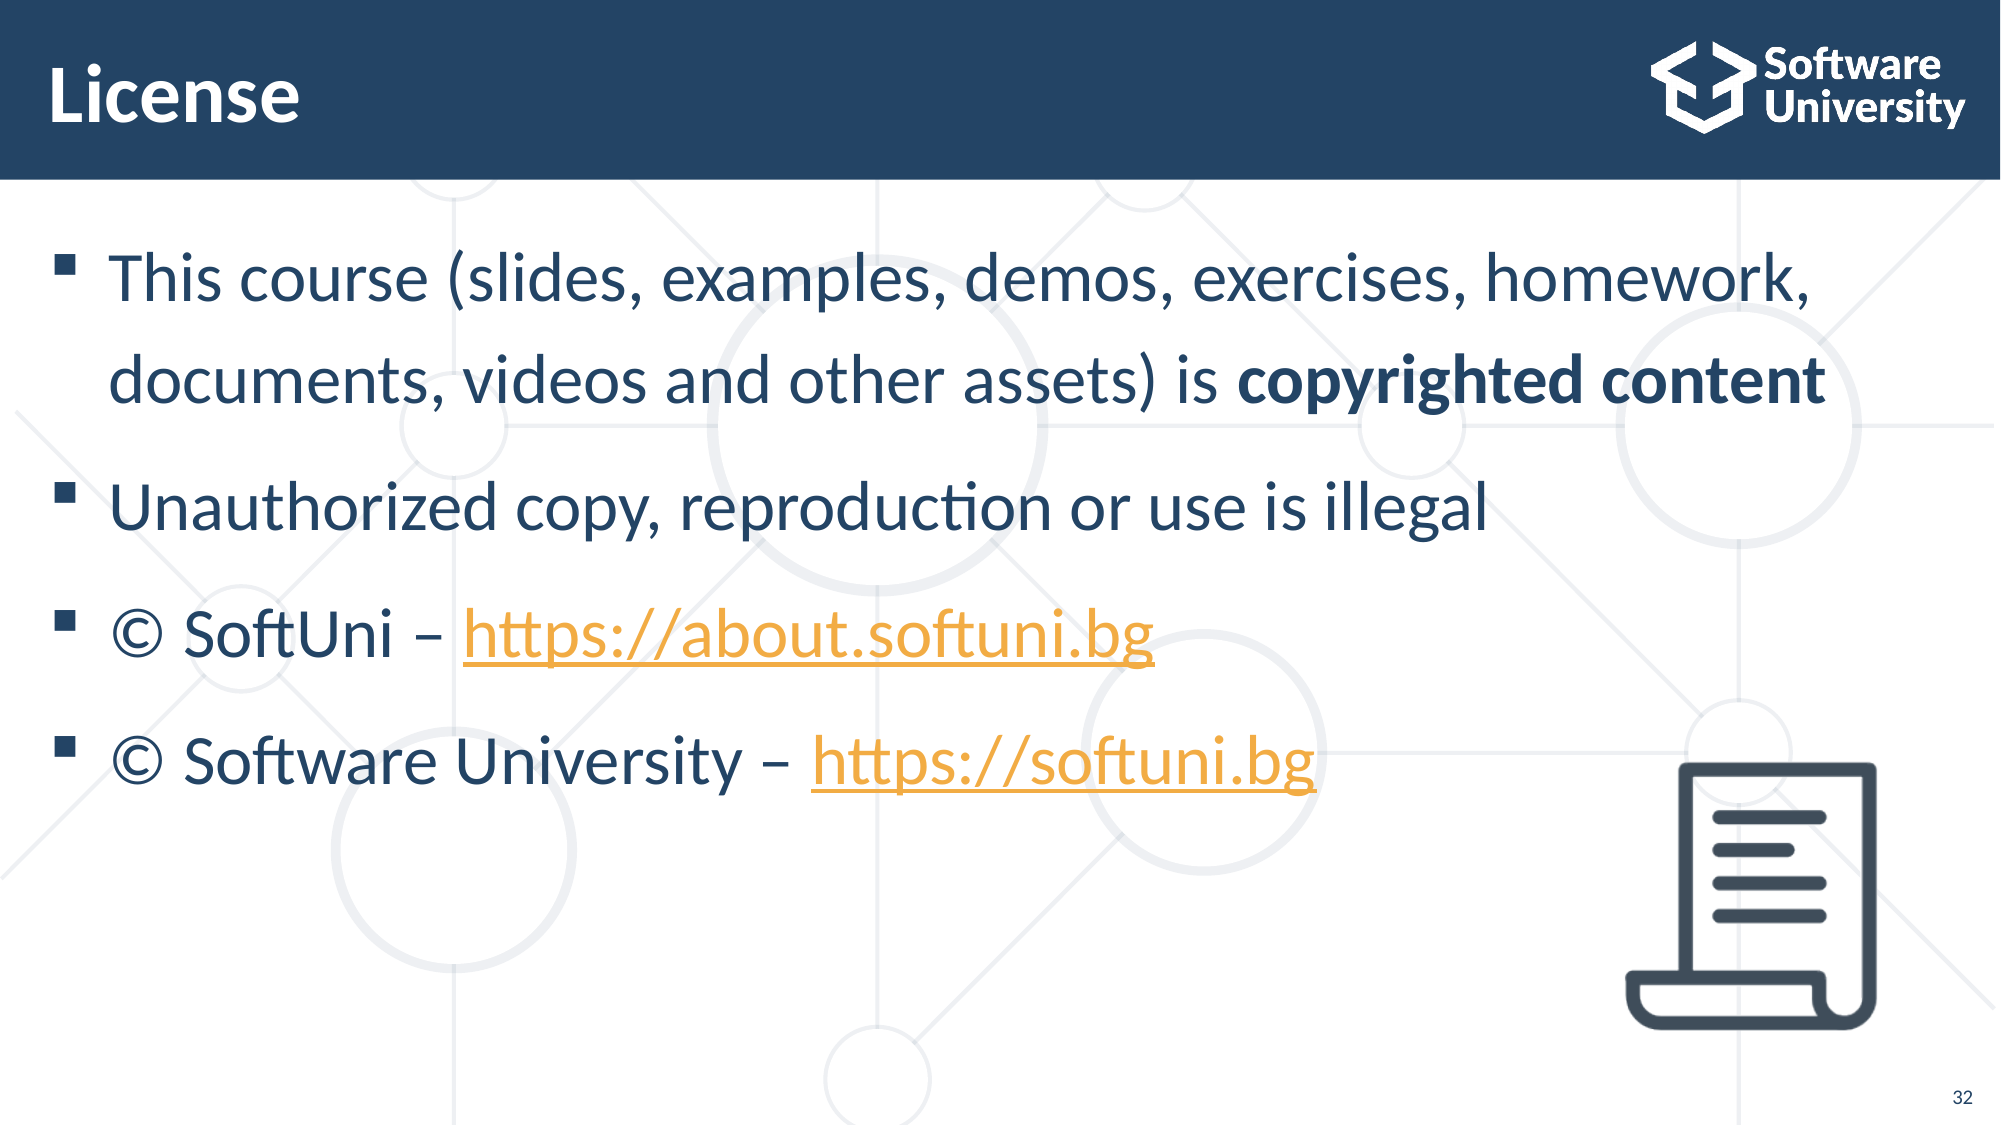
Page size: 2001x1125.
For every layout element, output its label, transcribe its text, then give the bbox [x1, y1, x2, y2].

picture [1598, 728, 1916, 1065]
list This course (slides, examples, demos, exercises, homework, documents, videos and other assets) is copyrighted content Unauthorized copy, reproduction or use is illegal © SoftUni – https://about.softuni.bg © Software University – https://softuni.bg [31, 208, 1970, 1104]
picture [1651, 41, 1966, 134]
title License [31, 16, 1625, 162]
slide_number 32 [1927, 1067, 1989, 1117]
